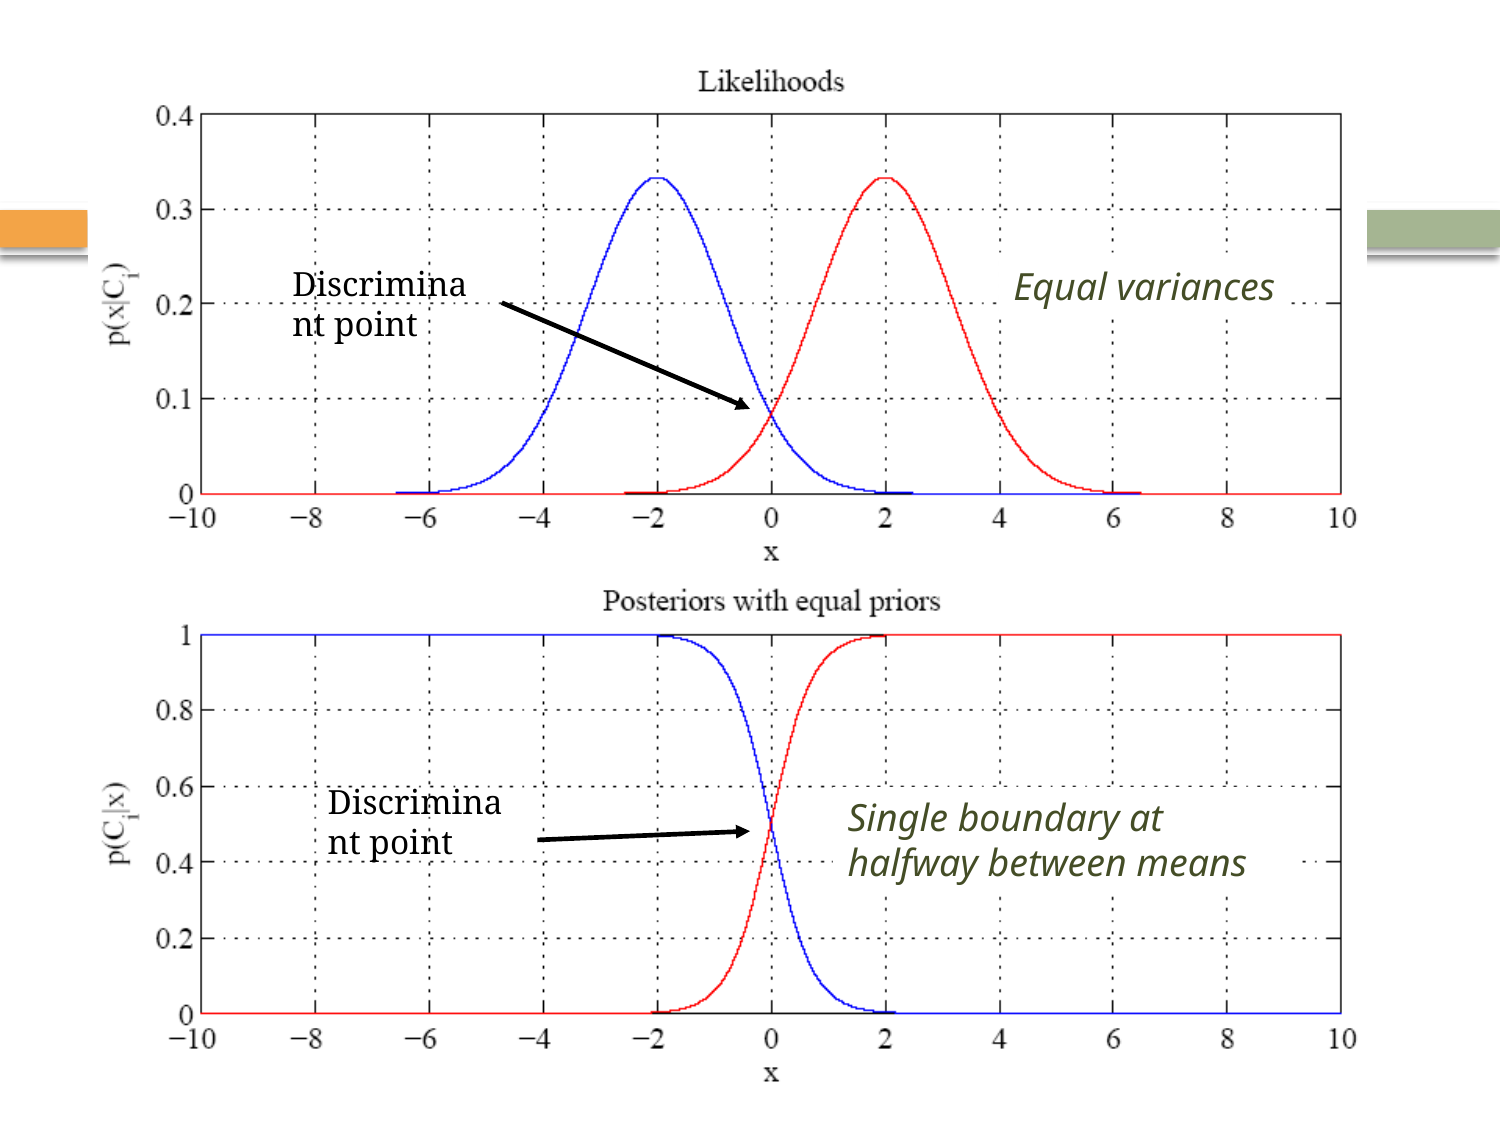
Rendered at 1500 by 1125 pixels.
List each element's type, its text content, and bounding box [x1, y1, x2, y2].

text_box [537, 830, 751, 841]
picture [88, 54, 1367, 1088]
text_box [501, 303, 751, 410]
slide_number 14 [1080, 1023, 1431, 1099]
